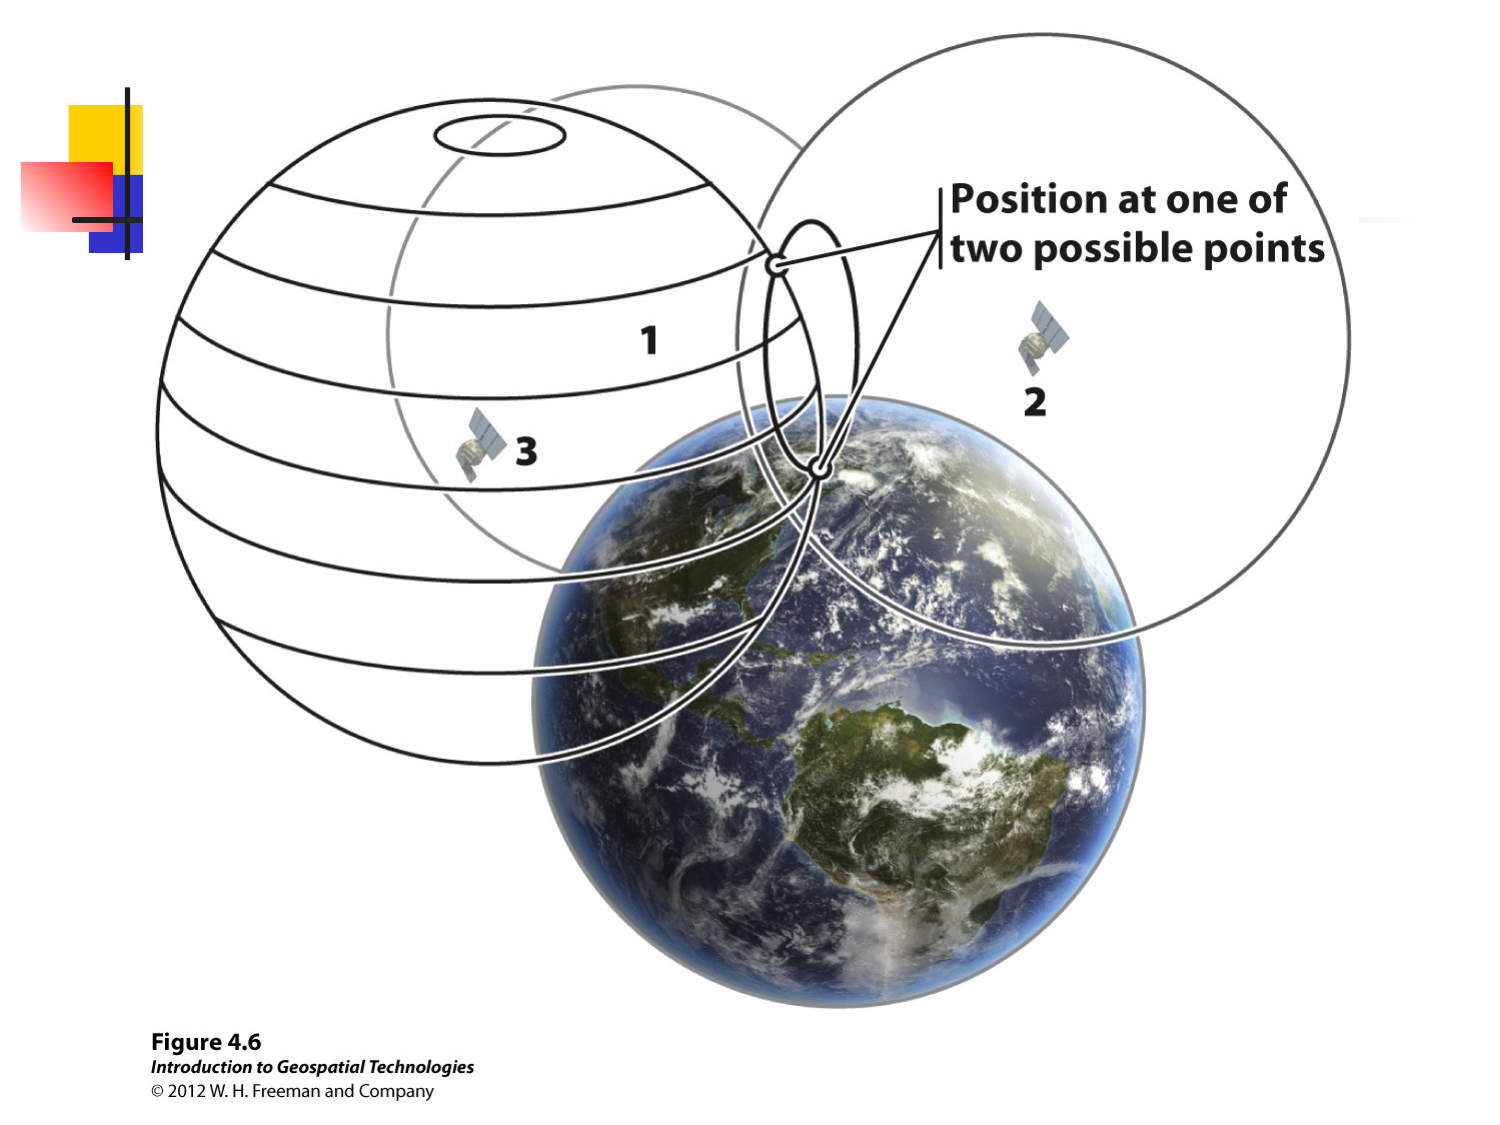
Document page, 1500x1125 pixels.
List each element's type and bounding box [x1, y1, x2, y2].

picture [143, 22, 1359, 1105]
